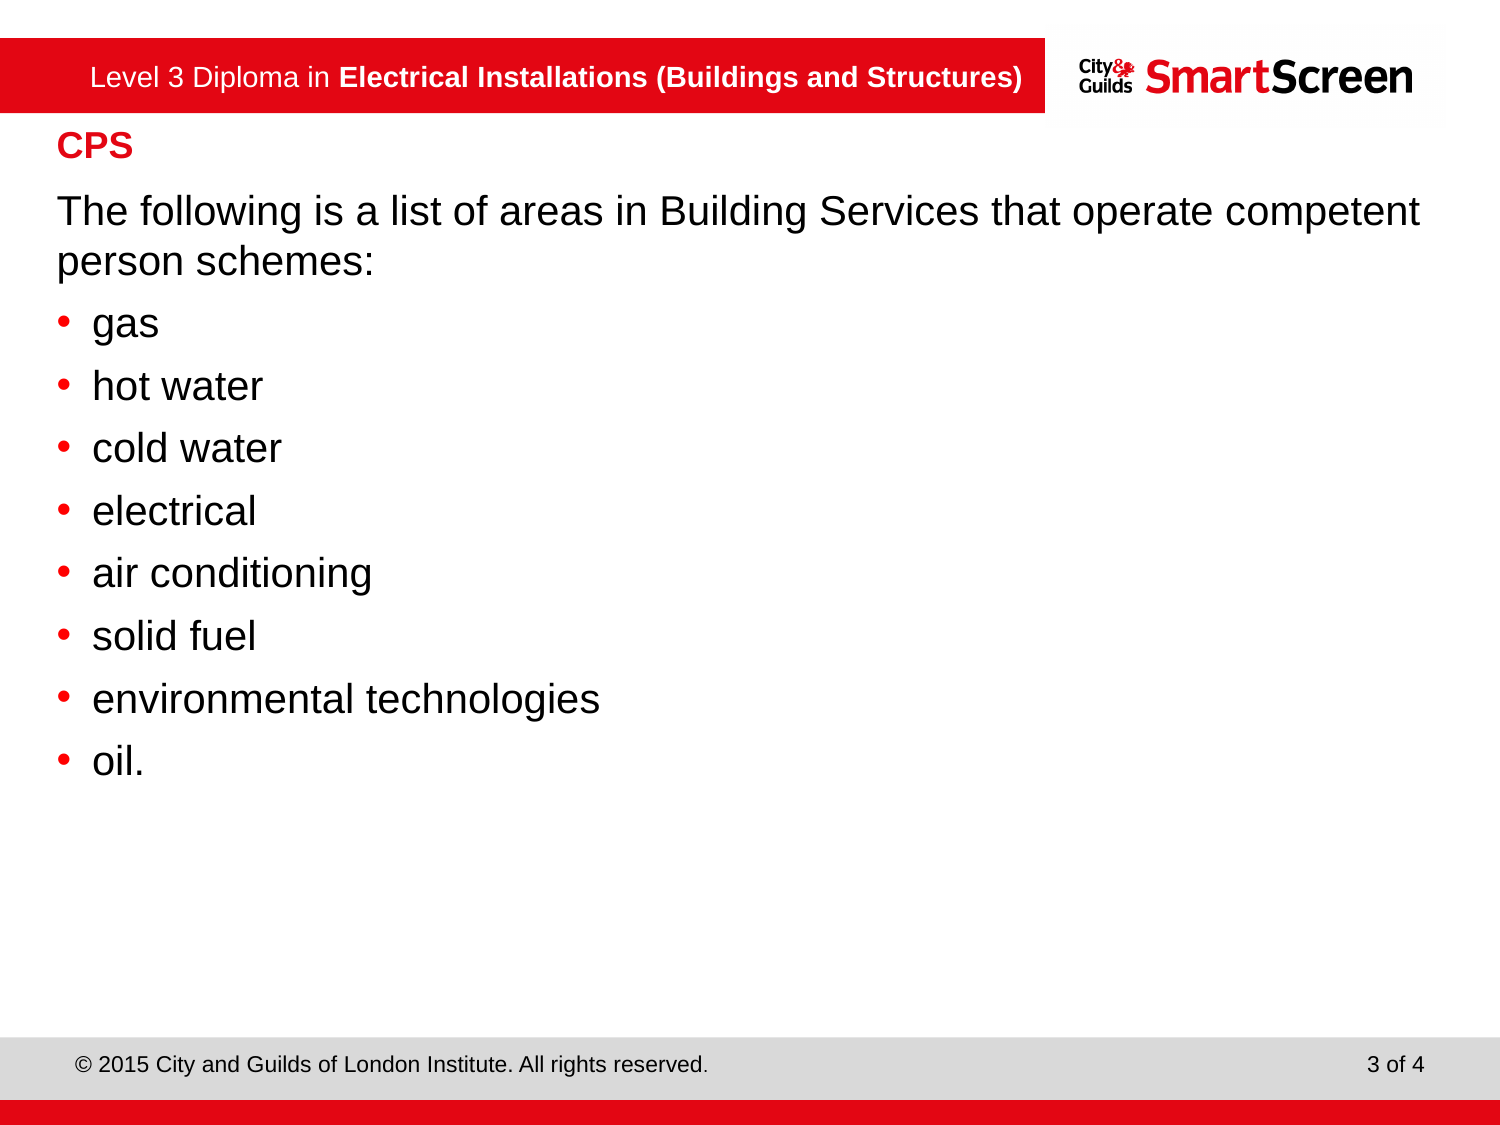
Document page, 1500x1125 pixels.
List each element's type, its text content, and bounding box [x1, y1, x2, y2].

text_box The following is a list of areas in Building Services that operate competent person schemes: gas hot water cold water electrical air conditioning solid fuel environmental technologies oil. [0, 177, 1500, 957]
text_box CPS [0, 113, 1500, 177]
picture [1045, 24, 1446, 113]
